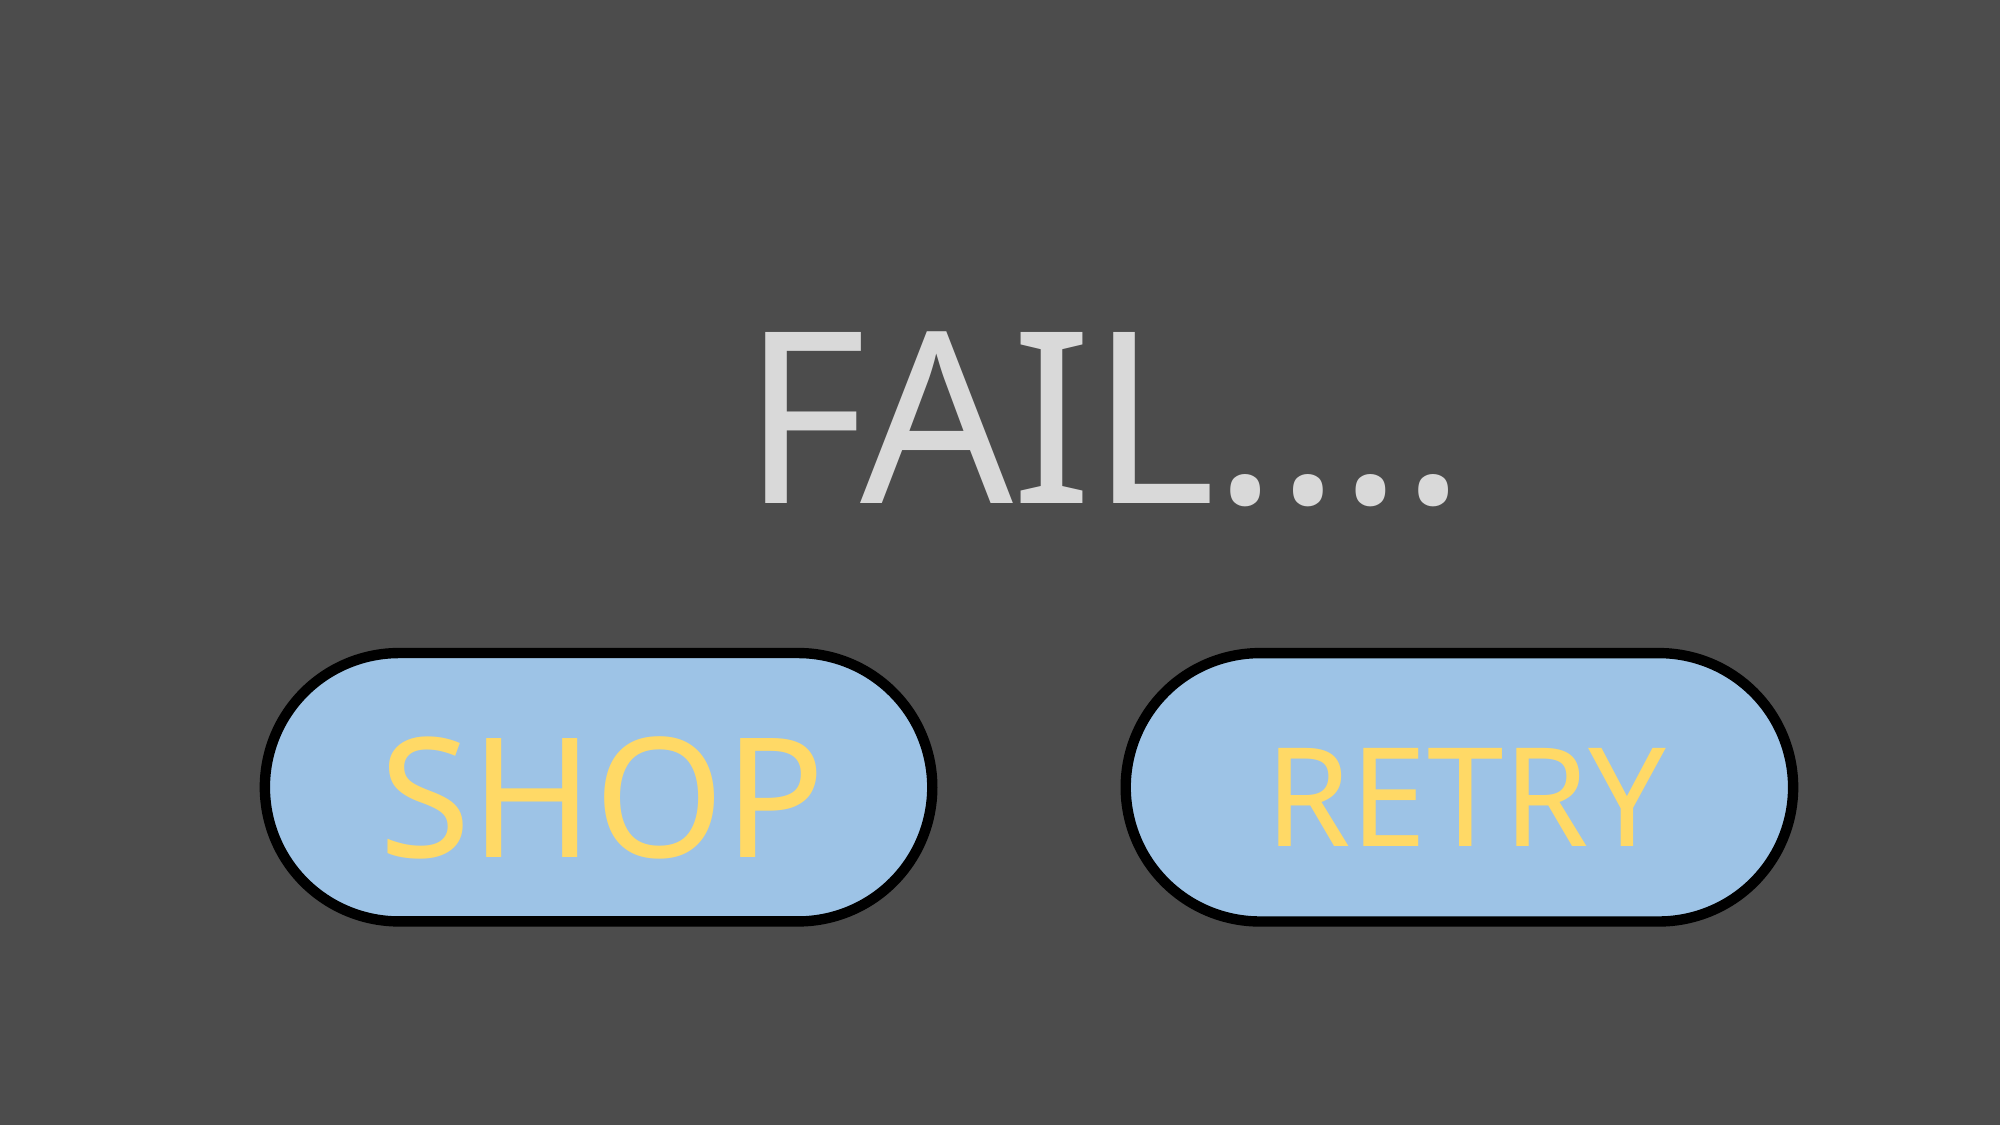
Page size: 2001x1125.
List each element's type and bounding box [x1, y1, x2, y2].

text_box [0, 0, 2000, 1125]
